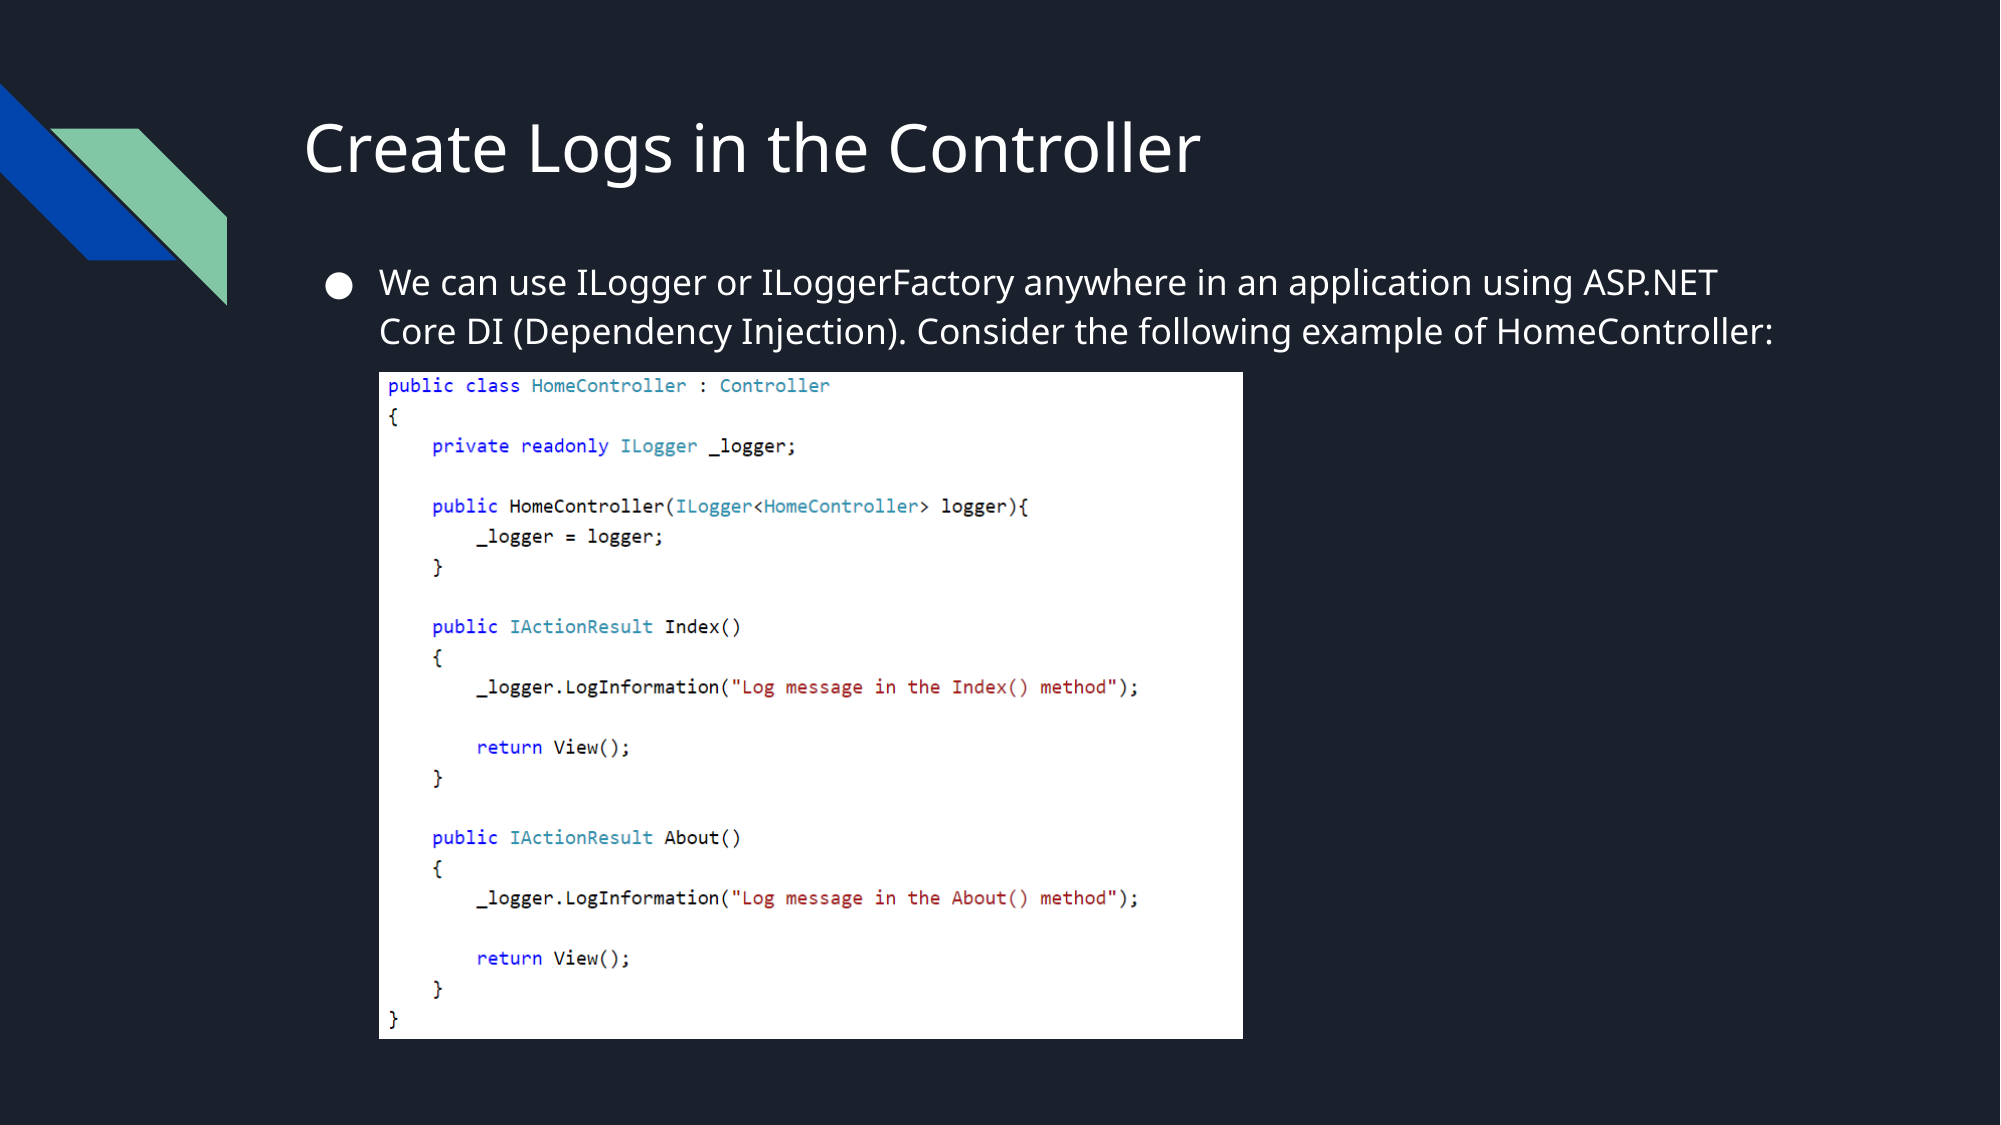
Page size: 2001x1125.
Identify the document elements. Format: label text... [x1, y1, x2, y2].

title Create Logs in the Controller [283, 86, 1824, 234]
list We can use ILogger or ILoggerFactory anywhere in an application using ASP.NET Core DI (Dependency Injection). Consider the following example of HomeController: [283, 234, 1824, 376]
picture [379, 371, 1243, 1040]
